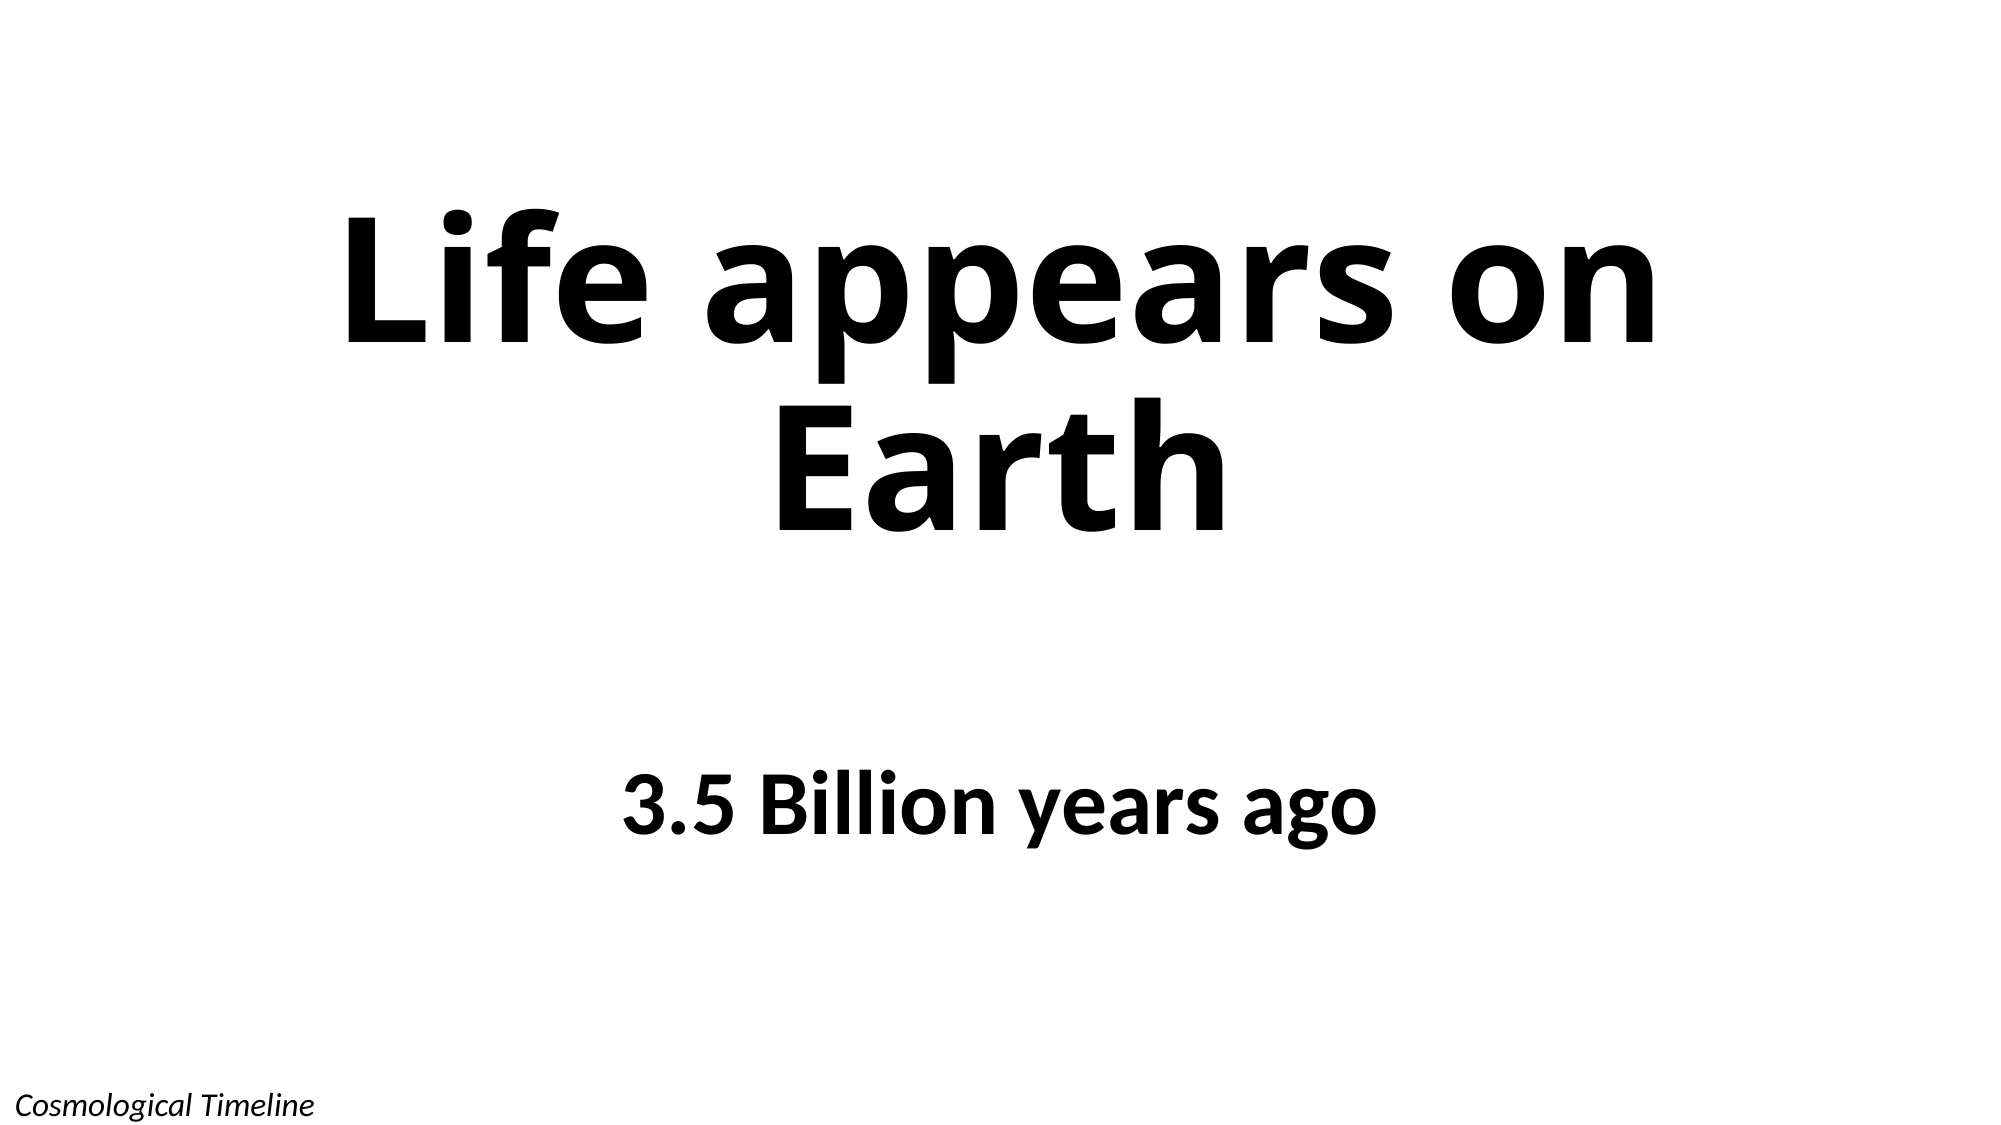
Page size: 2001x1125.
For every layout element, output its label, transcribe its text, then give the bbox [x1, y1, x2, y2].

text_box Cosmological Timeline [0, 1075, 1080, 1125]
title Life appears on Earth [249, 184, 1750, 576]
subtitle 3.5 Billion years ago [249, 590, 1750, 863]
